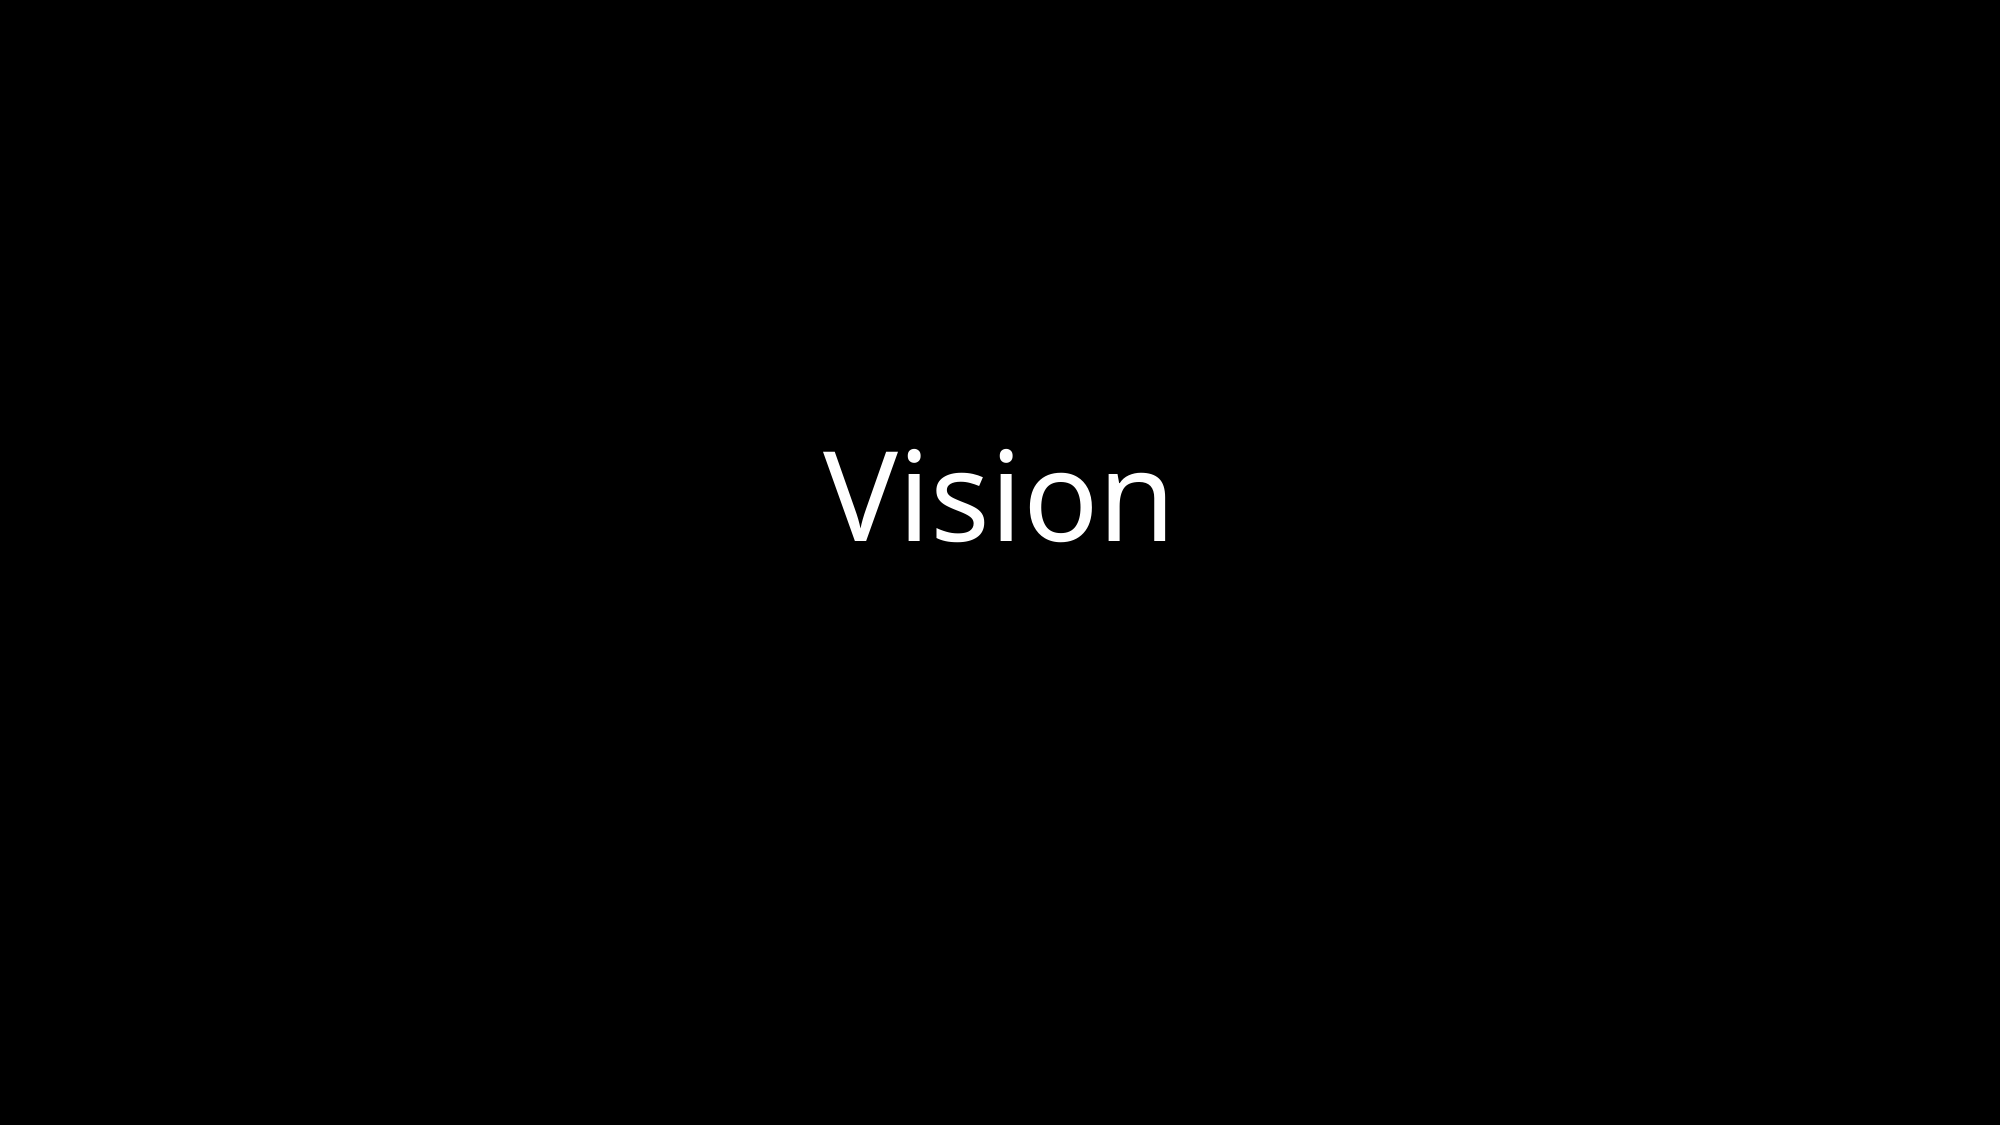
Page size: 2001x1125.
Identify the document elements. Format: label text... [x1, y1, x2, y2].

title Vision [249, 184, 1750, 576]
